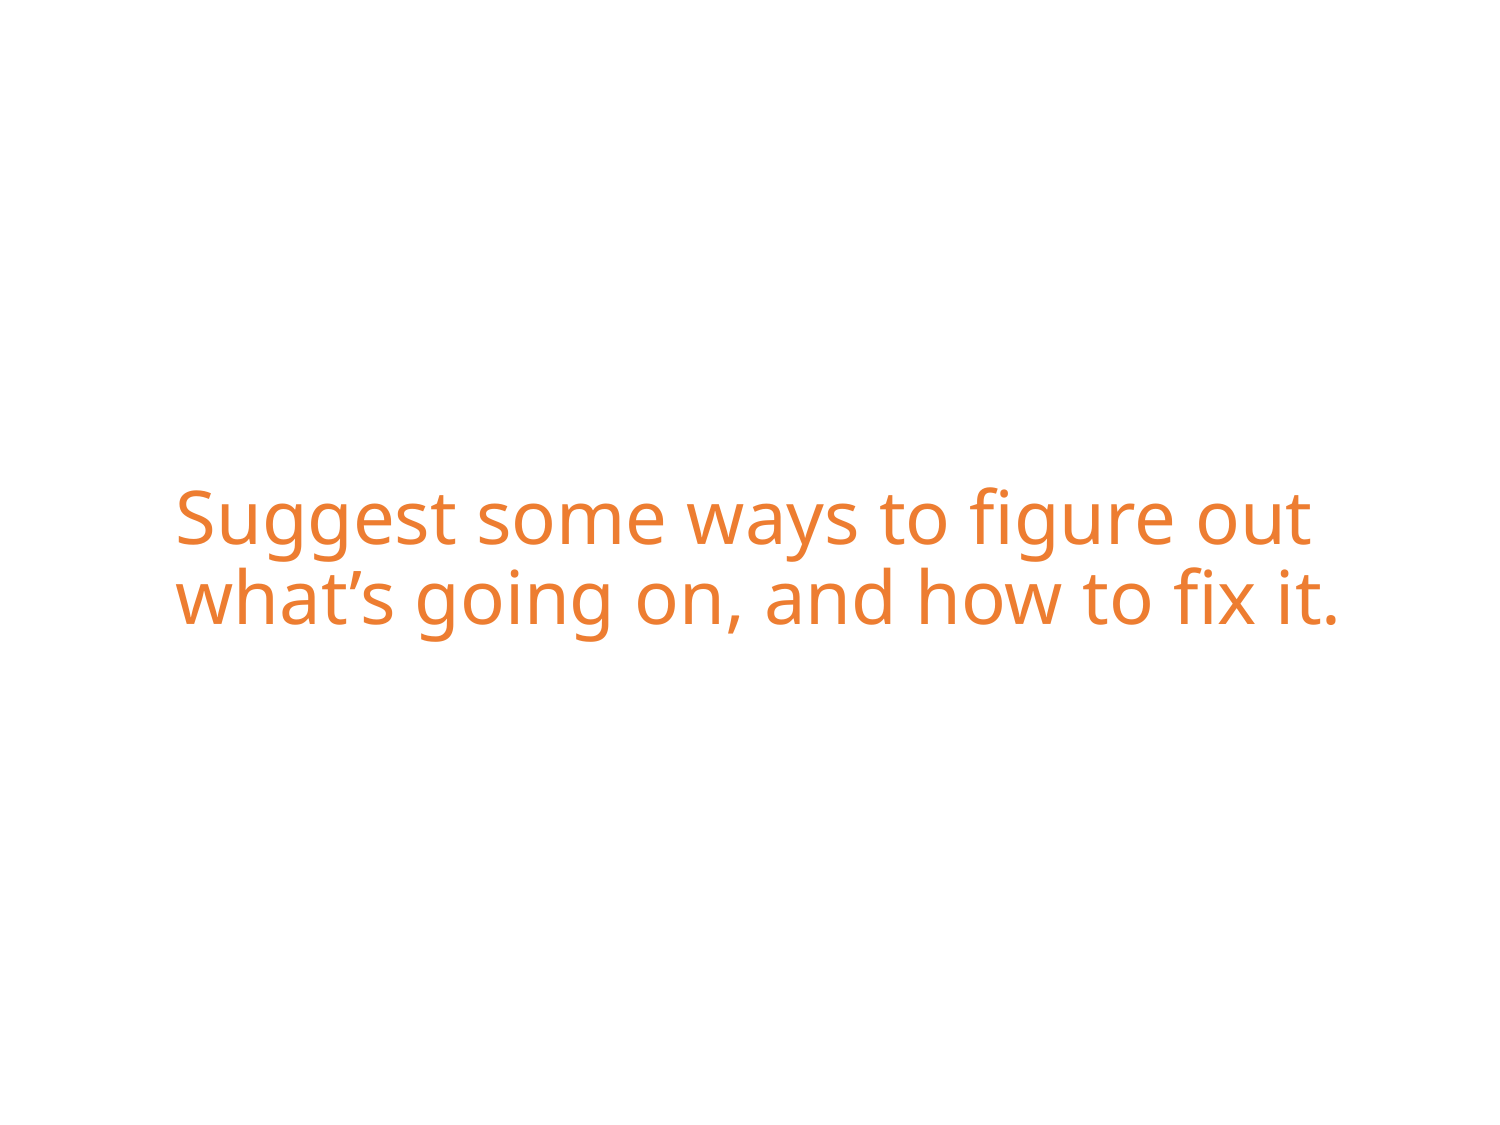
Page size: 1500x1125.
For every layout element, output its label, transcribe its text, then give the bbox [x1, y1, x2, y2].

text_box Suggest some ways to figure out what’s going on, and how to fix it. [161, 473, 1379, 707]
